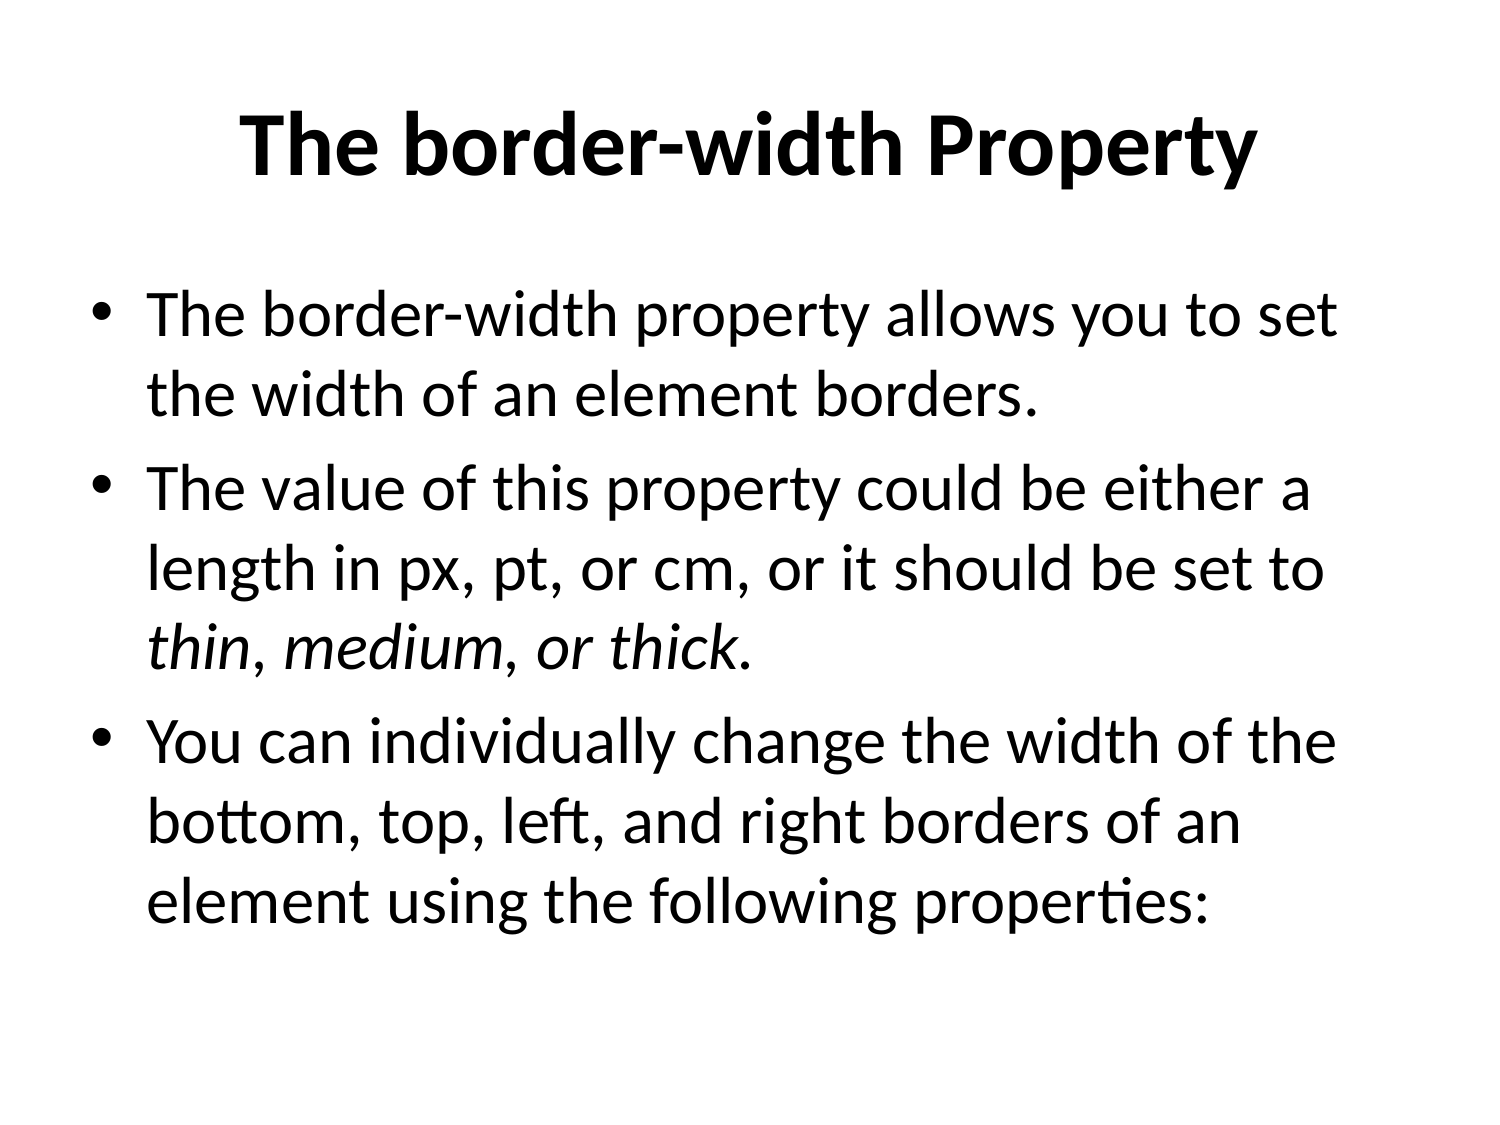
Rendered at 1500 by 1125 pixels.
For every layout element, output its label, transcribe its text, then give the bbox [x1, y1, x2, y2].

list The border-width property allows you to set the width of an element borders. The value of this property could be either a length in px, pt, or cm, or it should be set to thin, medium, or thick. You can individually change the width of the bottom, top, left, and right borders of an element using the following properties: [75, 262, 1425, 1005]
title The border-width Property [75, 45, 1425, 233]
